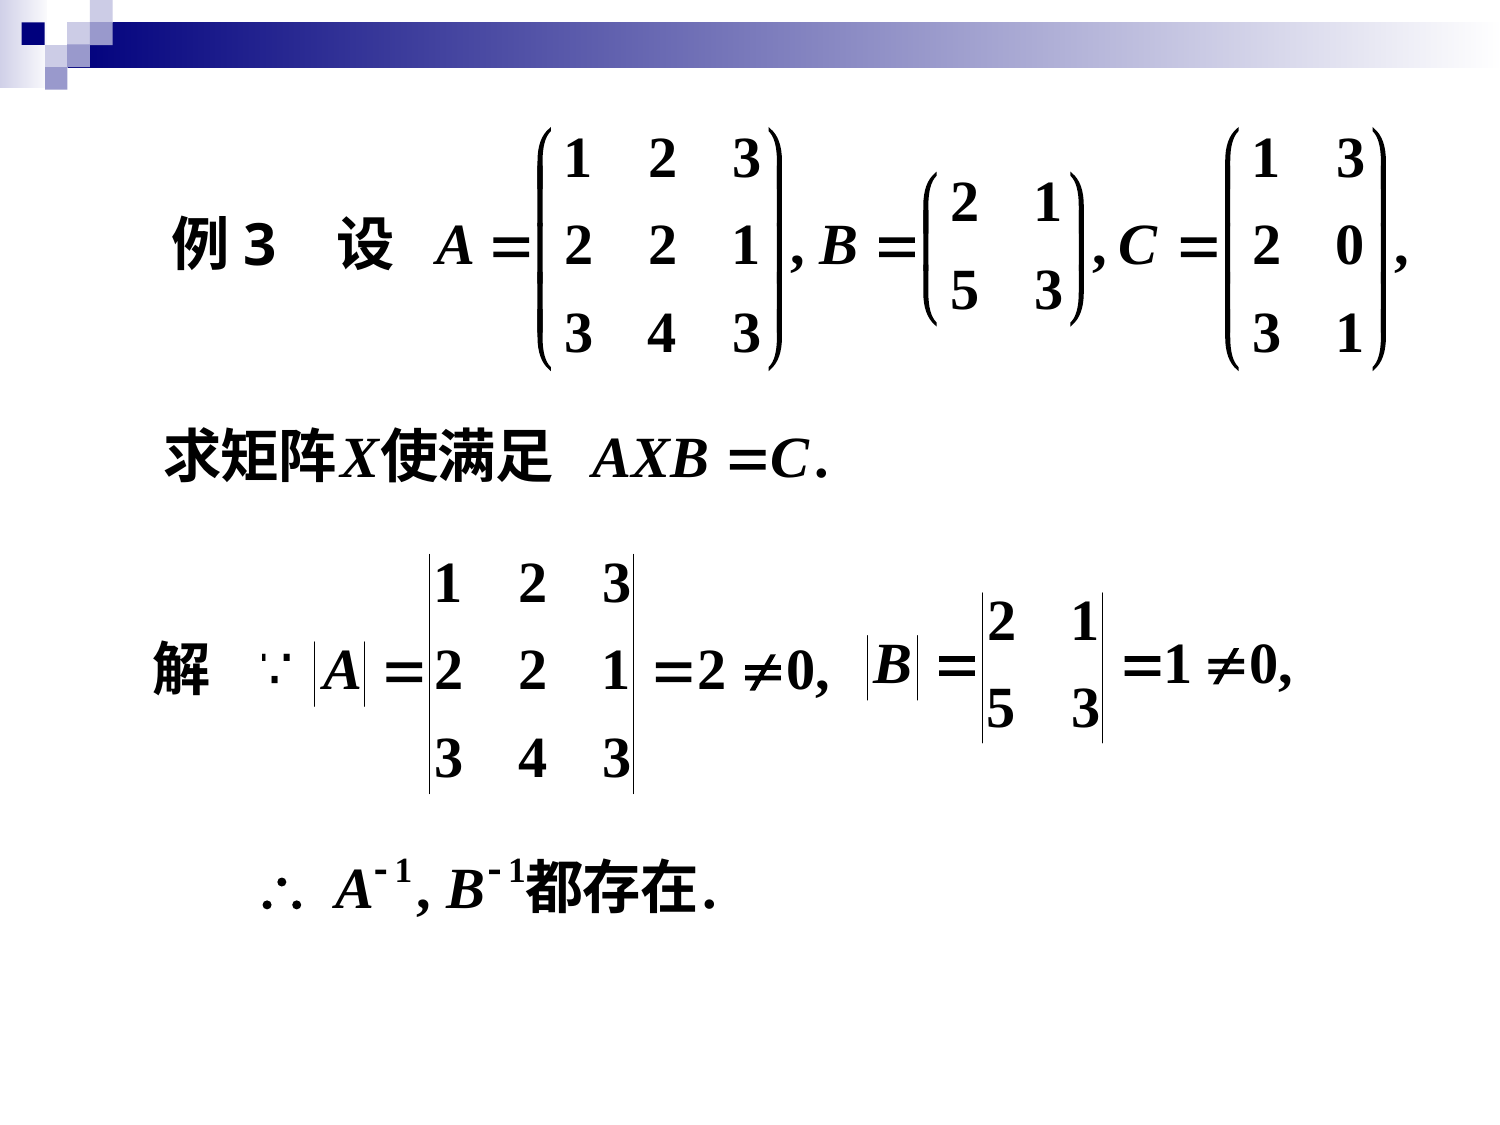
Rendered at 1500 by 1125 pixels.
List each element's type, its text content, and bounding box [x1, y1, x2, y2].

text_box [149, 199, 832, 497]
text_box 解 [137, 624, 226, 710]
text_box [262, 549, 834, 799]
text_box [862, 587, 1296, 749]
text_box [428, 124, 1413, 374]
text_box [262, 849, 719, 928]
